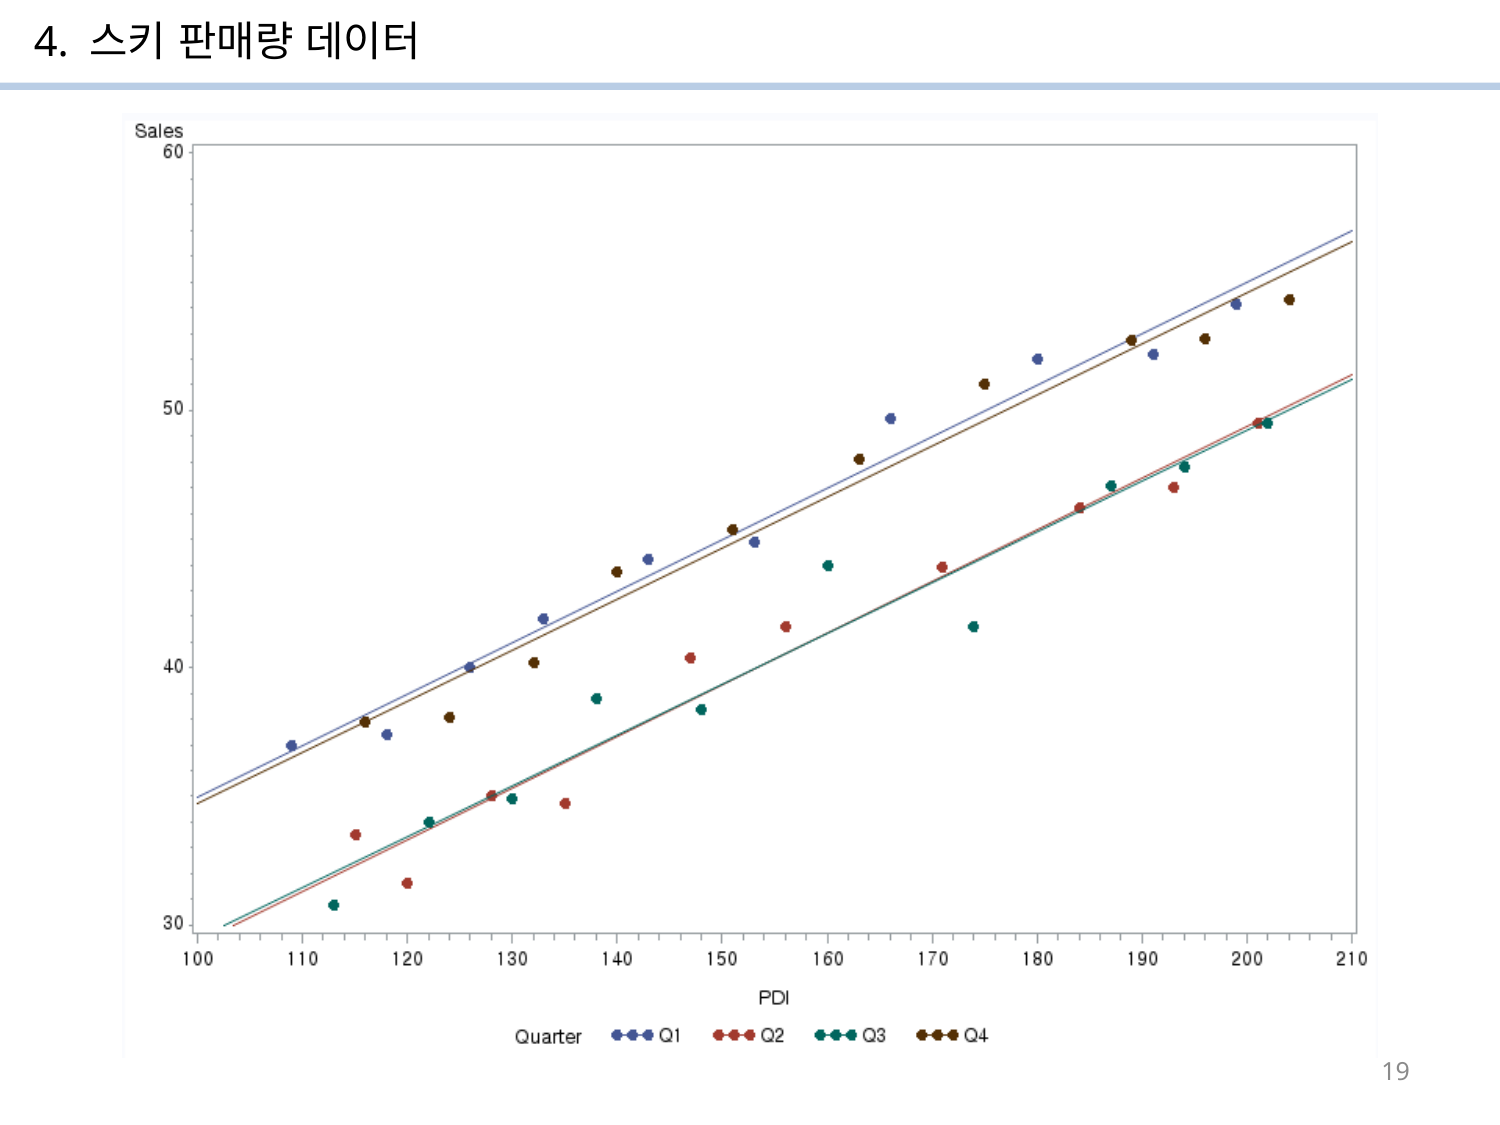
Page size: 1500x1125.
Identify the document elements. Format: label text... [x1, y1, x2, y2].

slide_number 19 [1074, 1042, 1425, 1103]
text_box [0, 80, 1500, 92]
picture [122, 113, 1378, 1058]
text_box 4. 스키 판매량 데이터 [18, 7, 437, 73]
